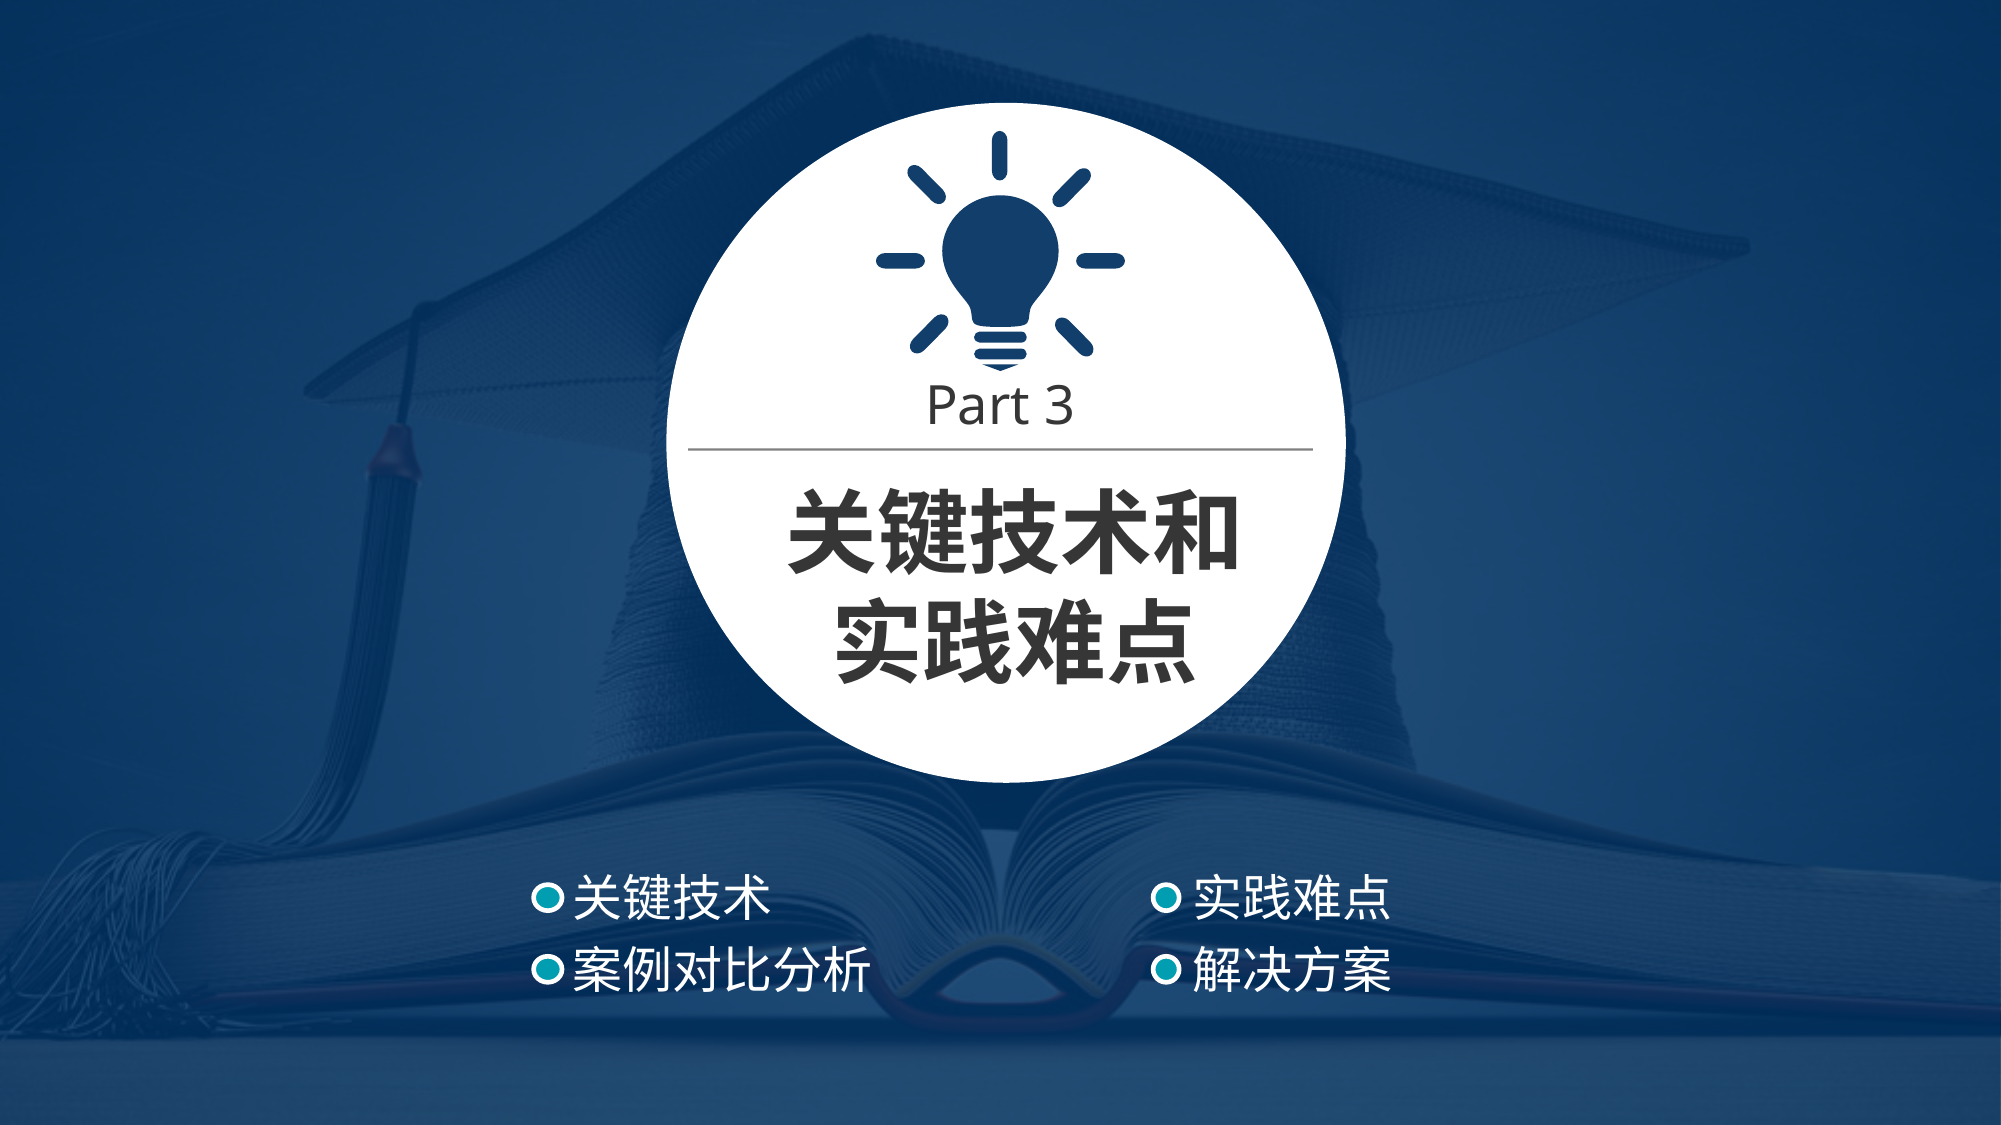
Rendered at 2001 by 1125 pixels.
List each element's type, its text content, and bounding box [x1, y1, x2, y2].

text_box [942, 195, 1059, 327]
text_box 实践难点 [1177, 859, 1615, 931]
text_box 关键技术 [558, 859, 1027, 931]
text_box [1153, 884, 1177, 911]
text_box [991, 130, 1008, 181]
text_box [787, 703, 1225, 783]
text_box 案例对比分析 [558, 931, 1027, 1006]
text_box [909, 314, 949, 354]
text_box [875, 253, 925, 269]
text_box 关键技术和实践难点 [754, 467, 1275, 703]
text_box [533, 956, 558, 983]
text_box Part 3 [925, 369, 1076, 436]
text_box [982, 364, 1019, 372]
text_box [974, 348, 1027, 360]
text_box [666, 102, 1346, 671]
text_box [533, 884, 558, 911]
text_box [974, 331, 1027, 343]
text_box [1153, 956, 1177, 983]
text_box 解决方案 [1177, 931, 1615, 1006]
text_box [1076, 253, 1125, 269]
text_box [1055, 317, 1094, 357]
text_box [907, 165, 946, 205]
text_box [1052, 168, 1091, 208]
